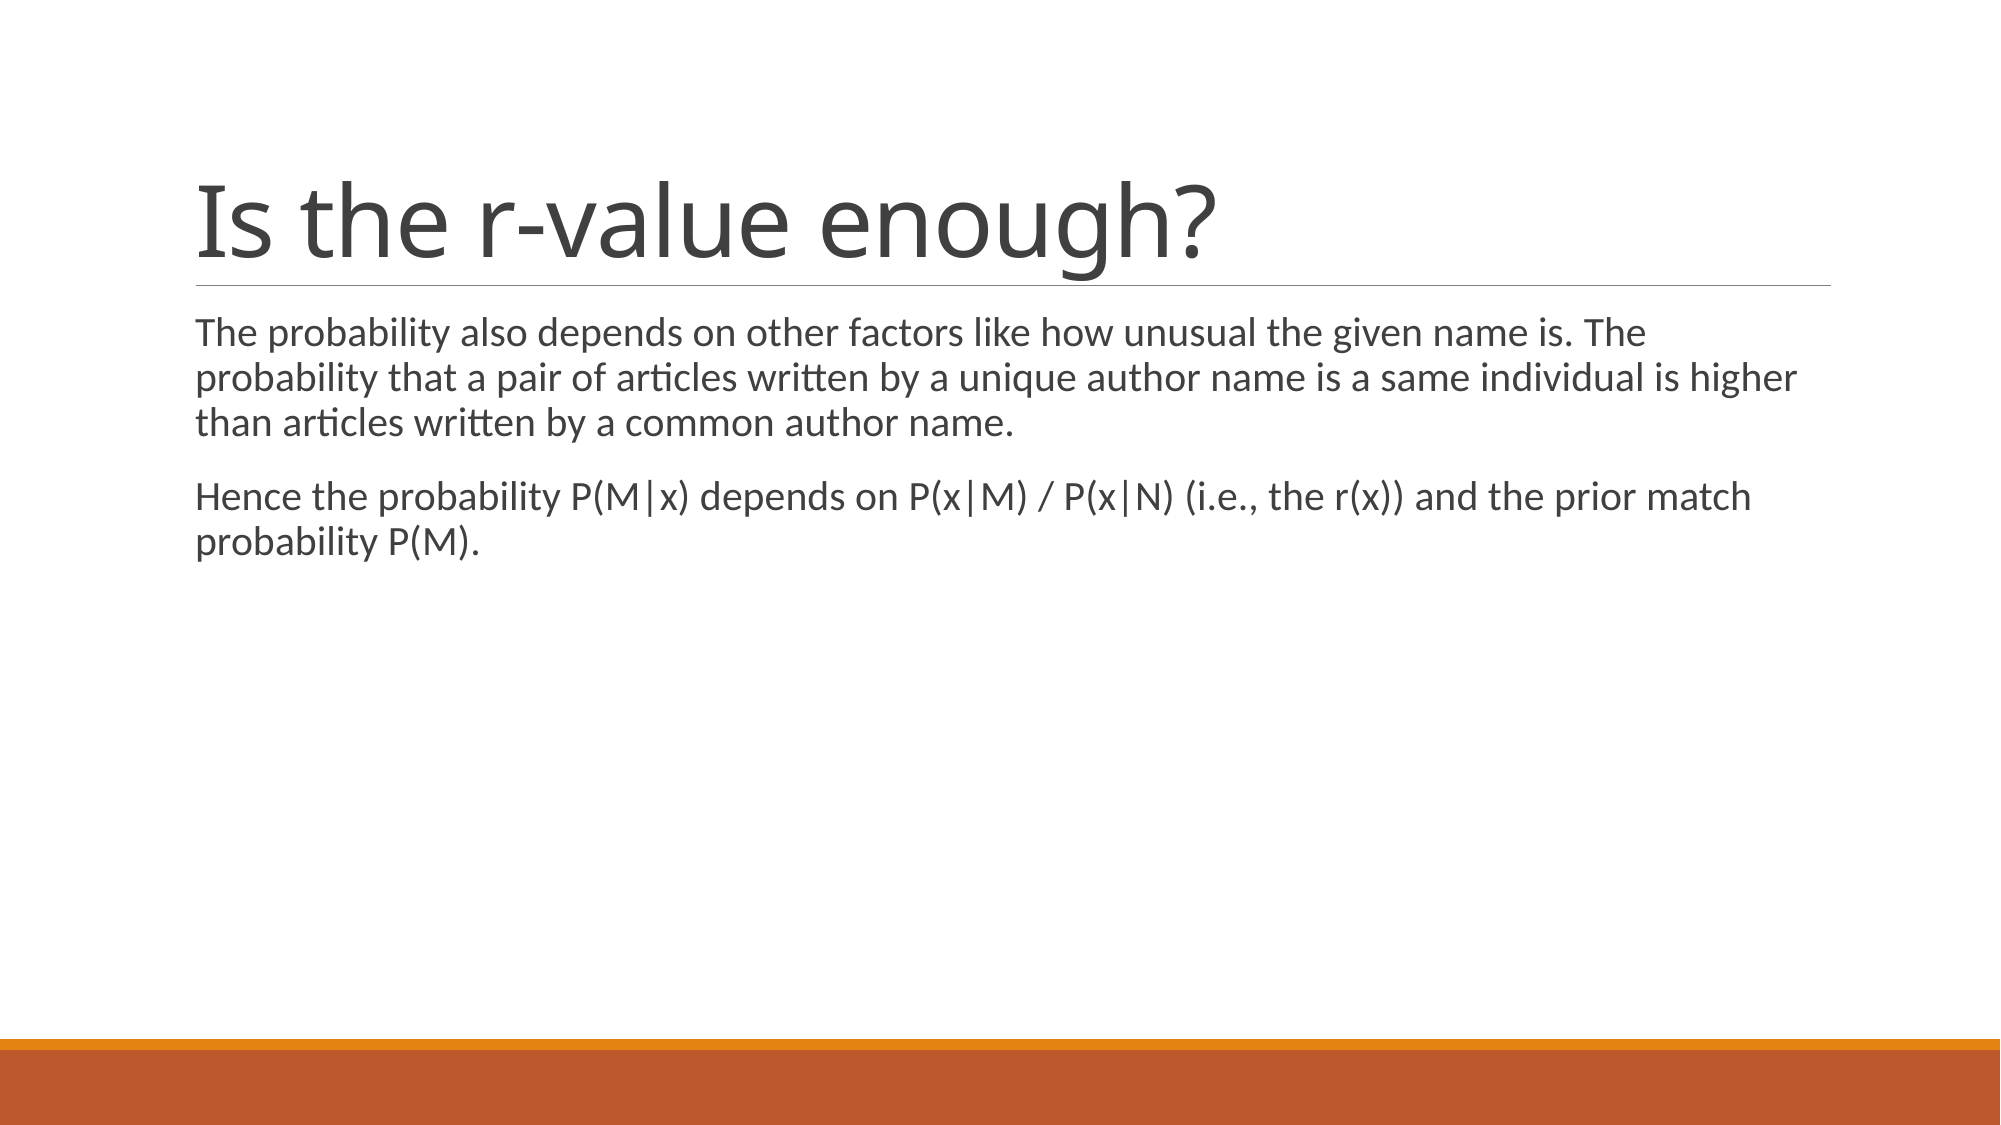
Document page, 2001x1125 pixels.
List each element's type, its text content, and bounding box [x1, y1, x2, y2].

list The probability also depends on other factors like how unusual the given name is. The probability that a pair of articles written by a unique author name is a same individual is higher than articles written by a common author name. Hence the probability P(M|x) depends on P(x|M) / P(x|N) (i.e., the r(x)) and the prior match probability P(M). [180, 302, 1830, 963]
title Is the r-value enough? [180, 47, 1830, 285]
